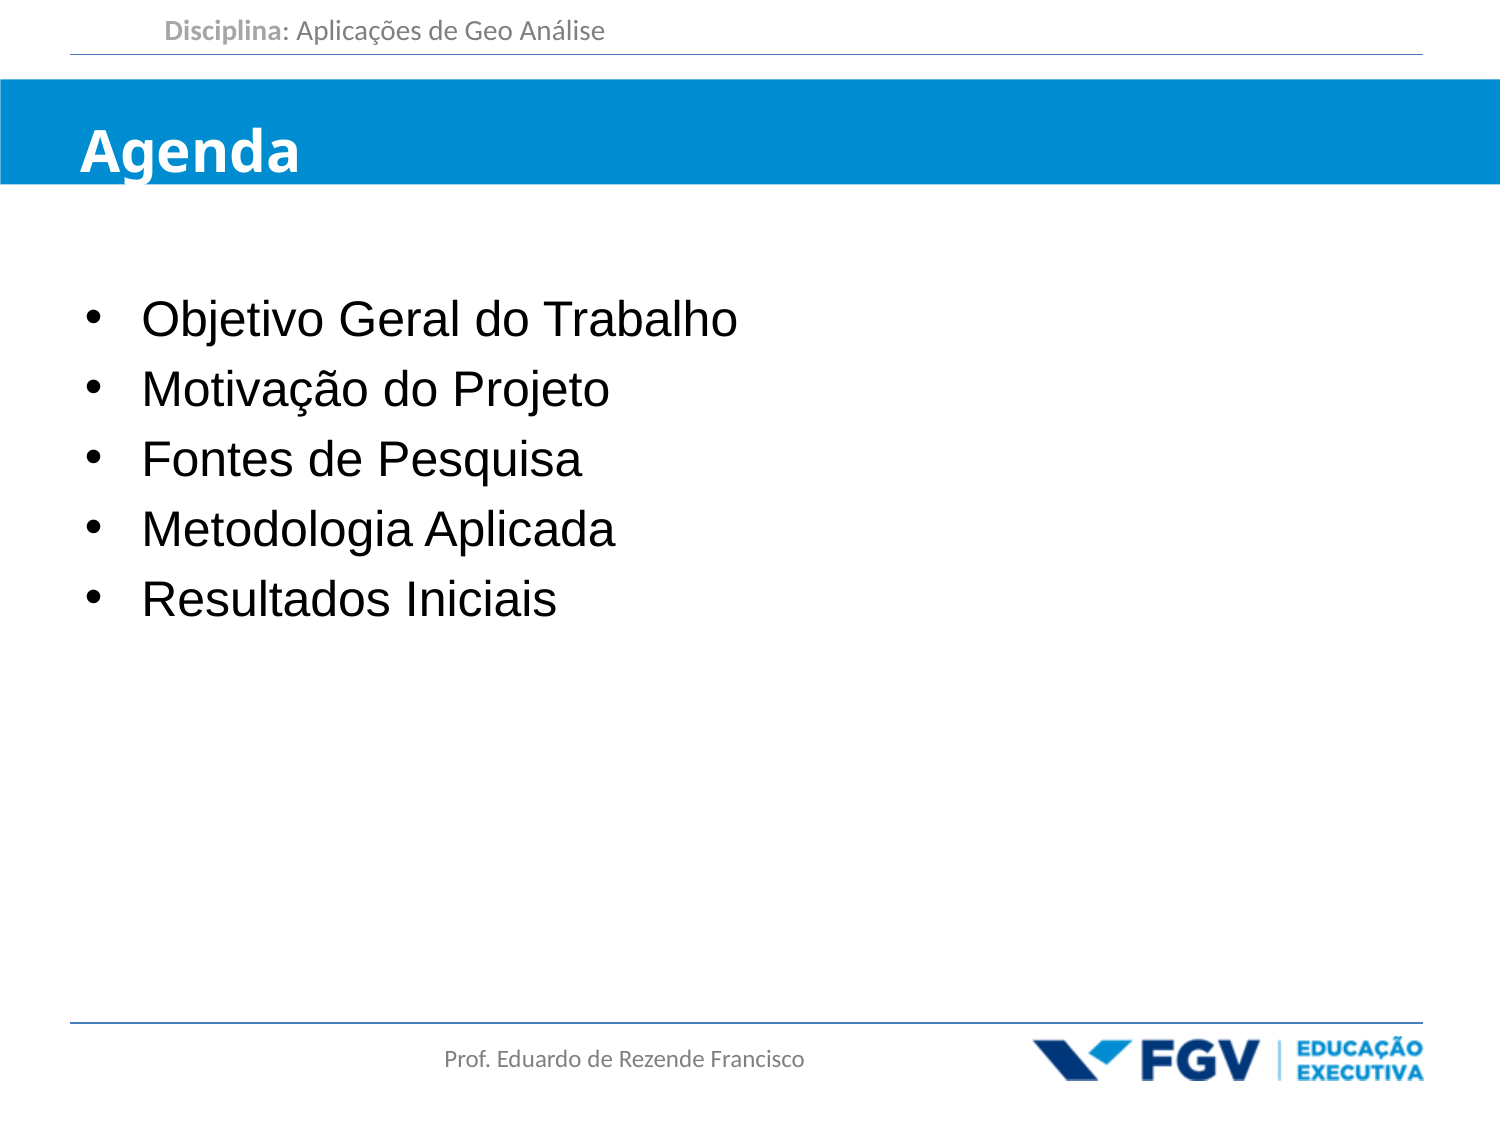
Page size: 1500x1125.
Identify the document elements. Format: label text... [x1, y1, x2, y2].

title Agenda [64, 101, 1425, 197]
list Objetivo Geral do Trabalho Motivação do Projeto Fontes de Pesquisa Metodologia Aplicada Resultados Iniciais [69, 278, 1425, 1005]
picture [1032, 1036, 1424, 1081]
